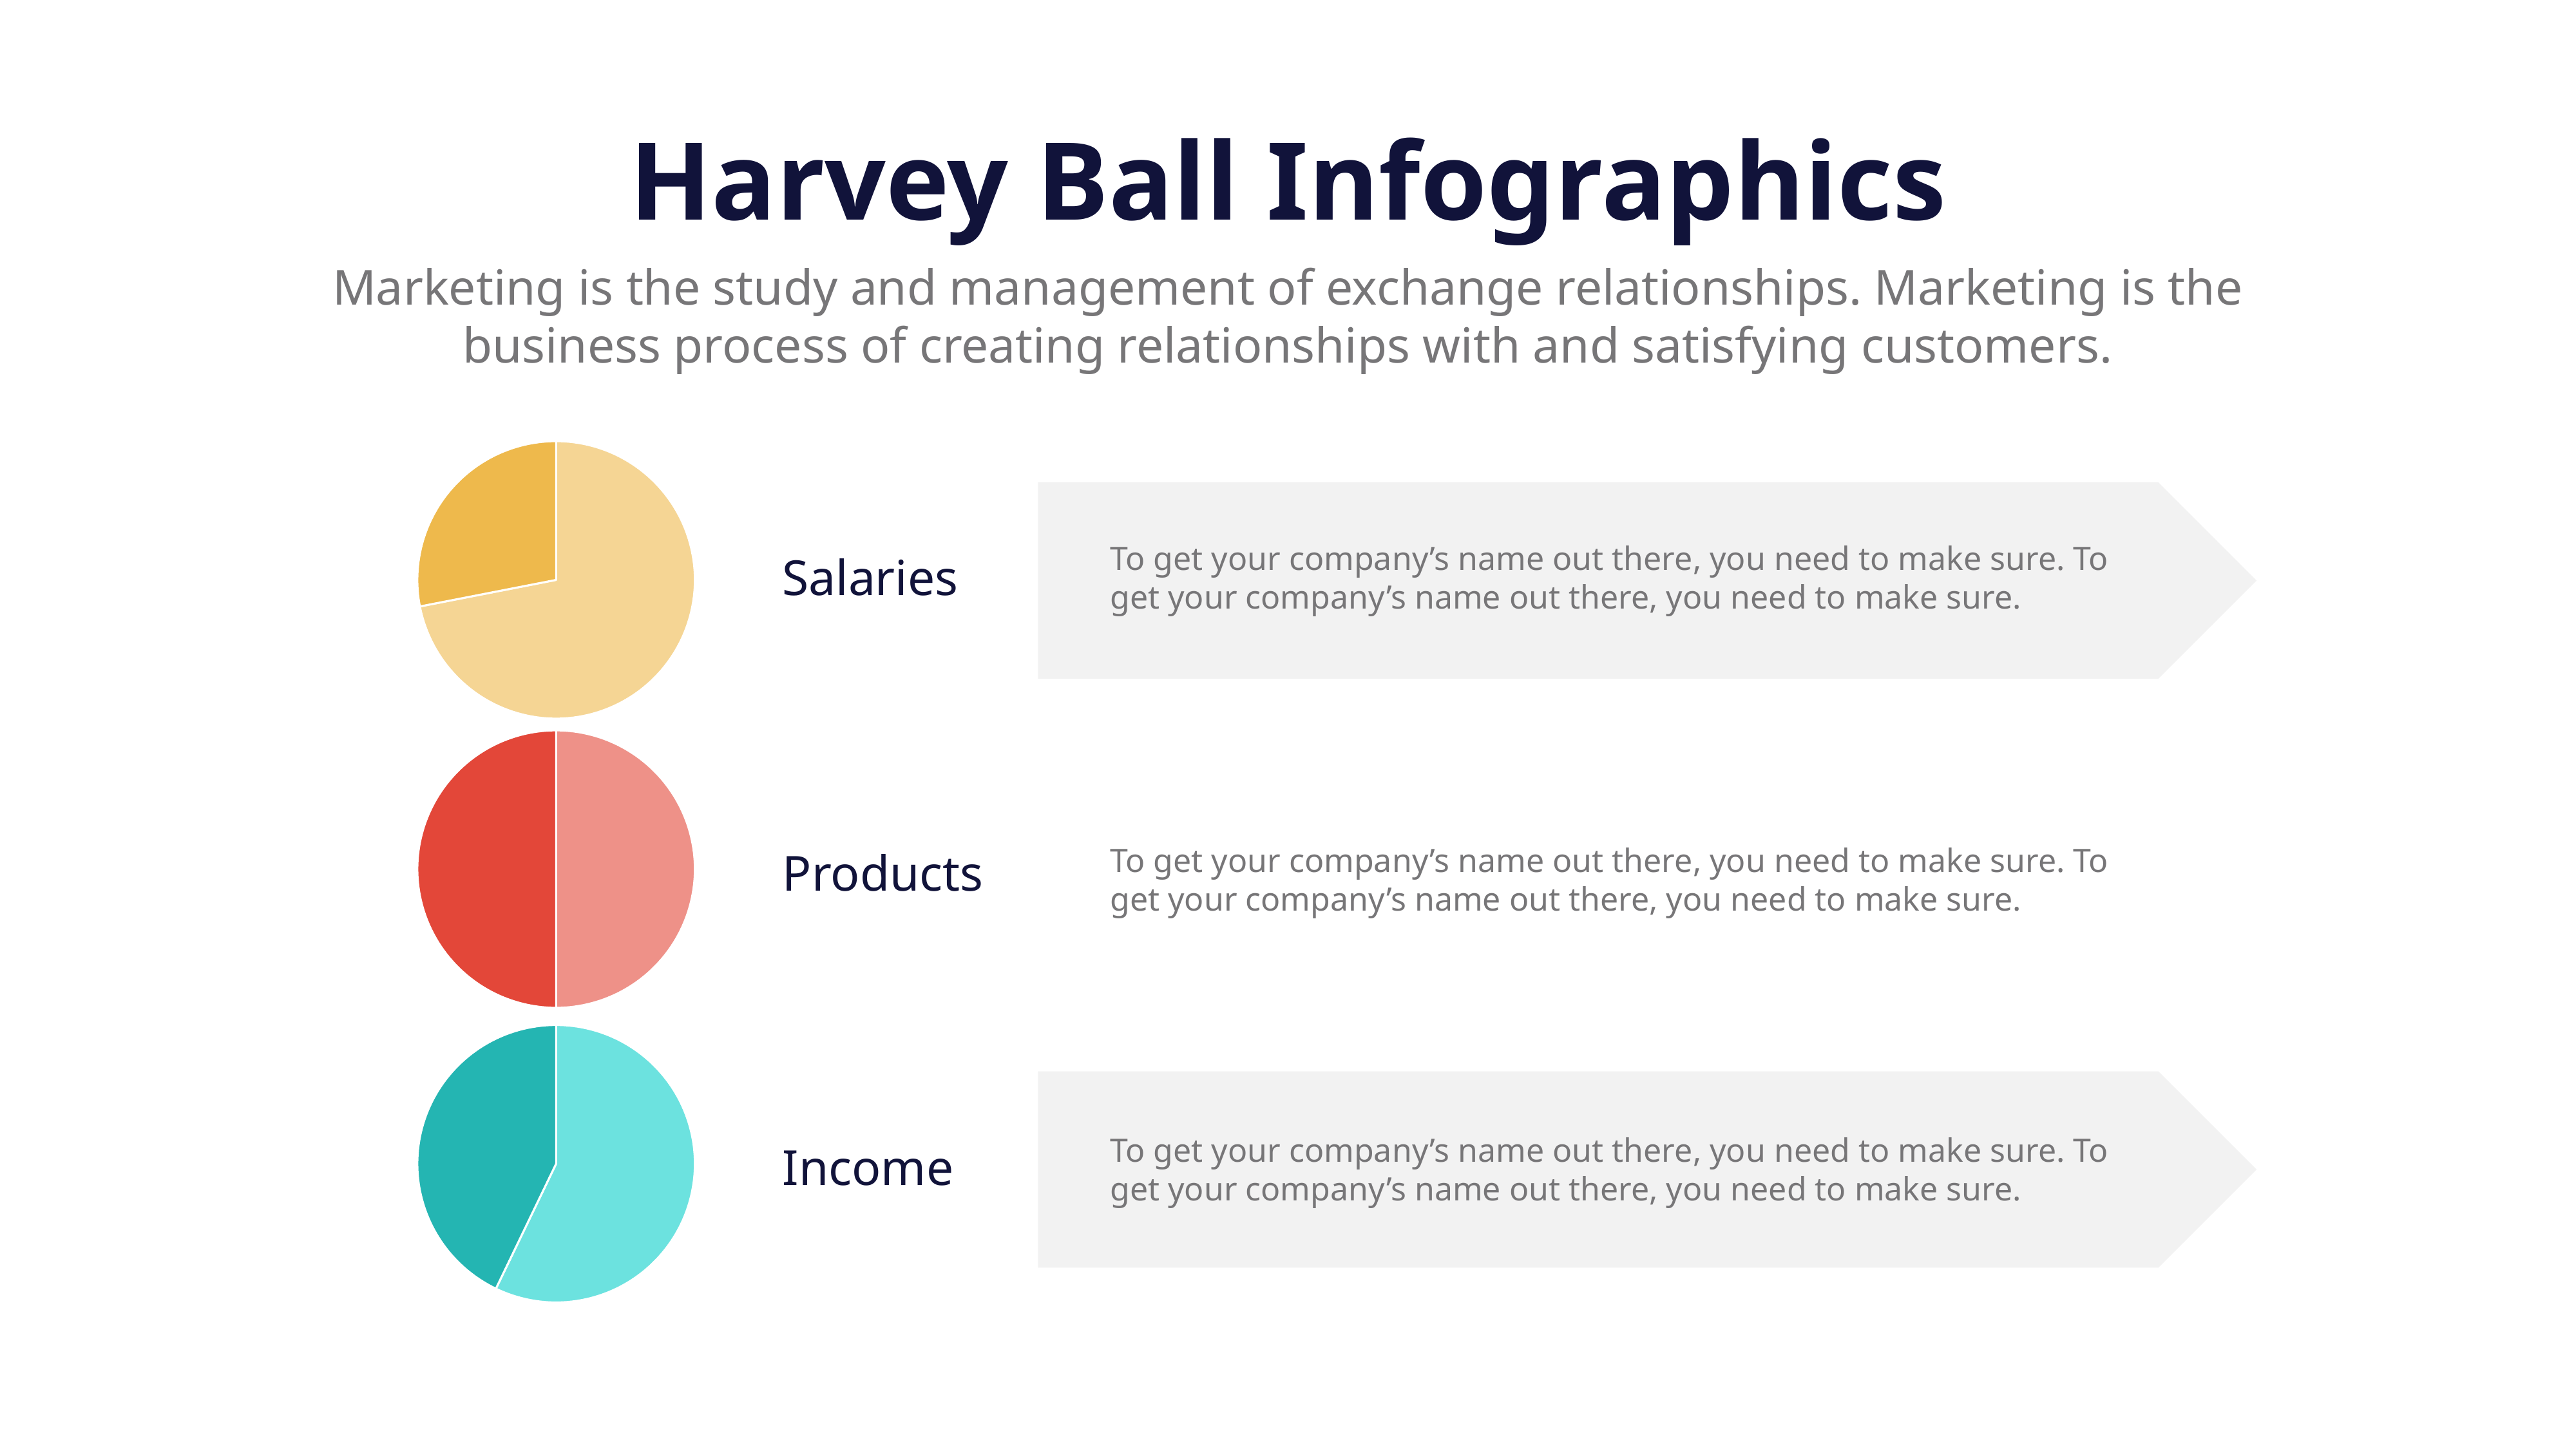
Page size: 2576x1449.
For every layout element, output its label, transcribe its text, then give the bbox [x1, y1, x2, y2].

text_box To get your company’s name out there, you need to make sure. To get your company’s name out there, you need to make sure. [1100, 533, 2144, 620]
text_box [281, 108, 2295, 379]
chart [339, 435, 774, 1014]
text_box To get your company’s name out there, you need to make sure. To get your company’s name out there, you need to make sure. [1100, 835, 2144, 922]
chart [339, 1019, 774, 1309]
text_box Salaries [774, 542, 1037, 611]
text_box [1037, 481, 2258, 679]
text_box To get your company’s name out there, you need to make sure. To get your company’s name out there, you need to make sure. [1100, 1125, 2144, 1212]
text_box Income [774, 1132, 1037, 1200]
text_box [1037, 1070, 2258, 1269]
text_box Products [774, 837, 1089, 905]
